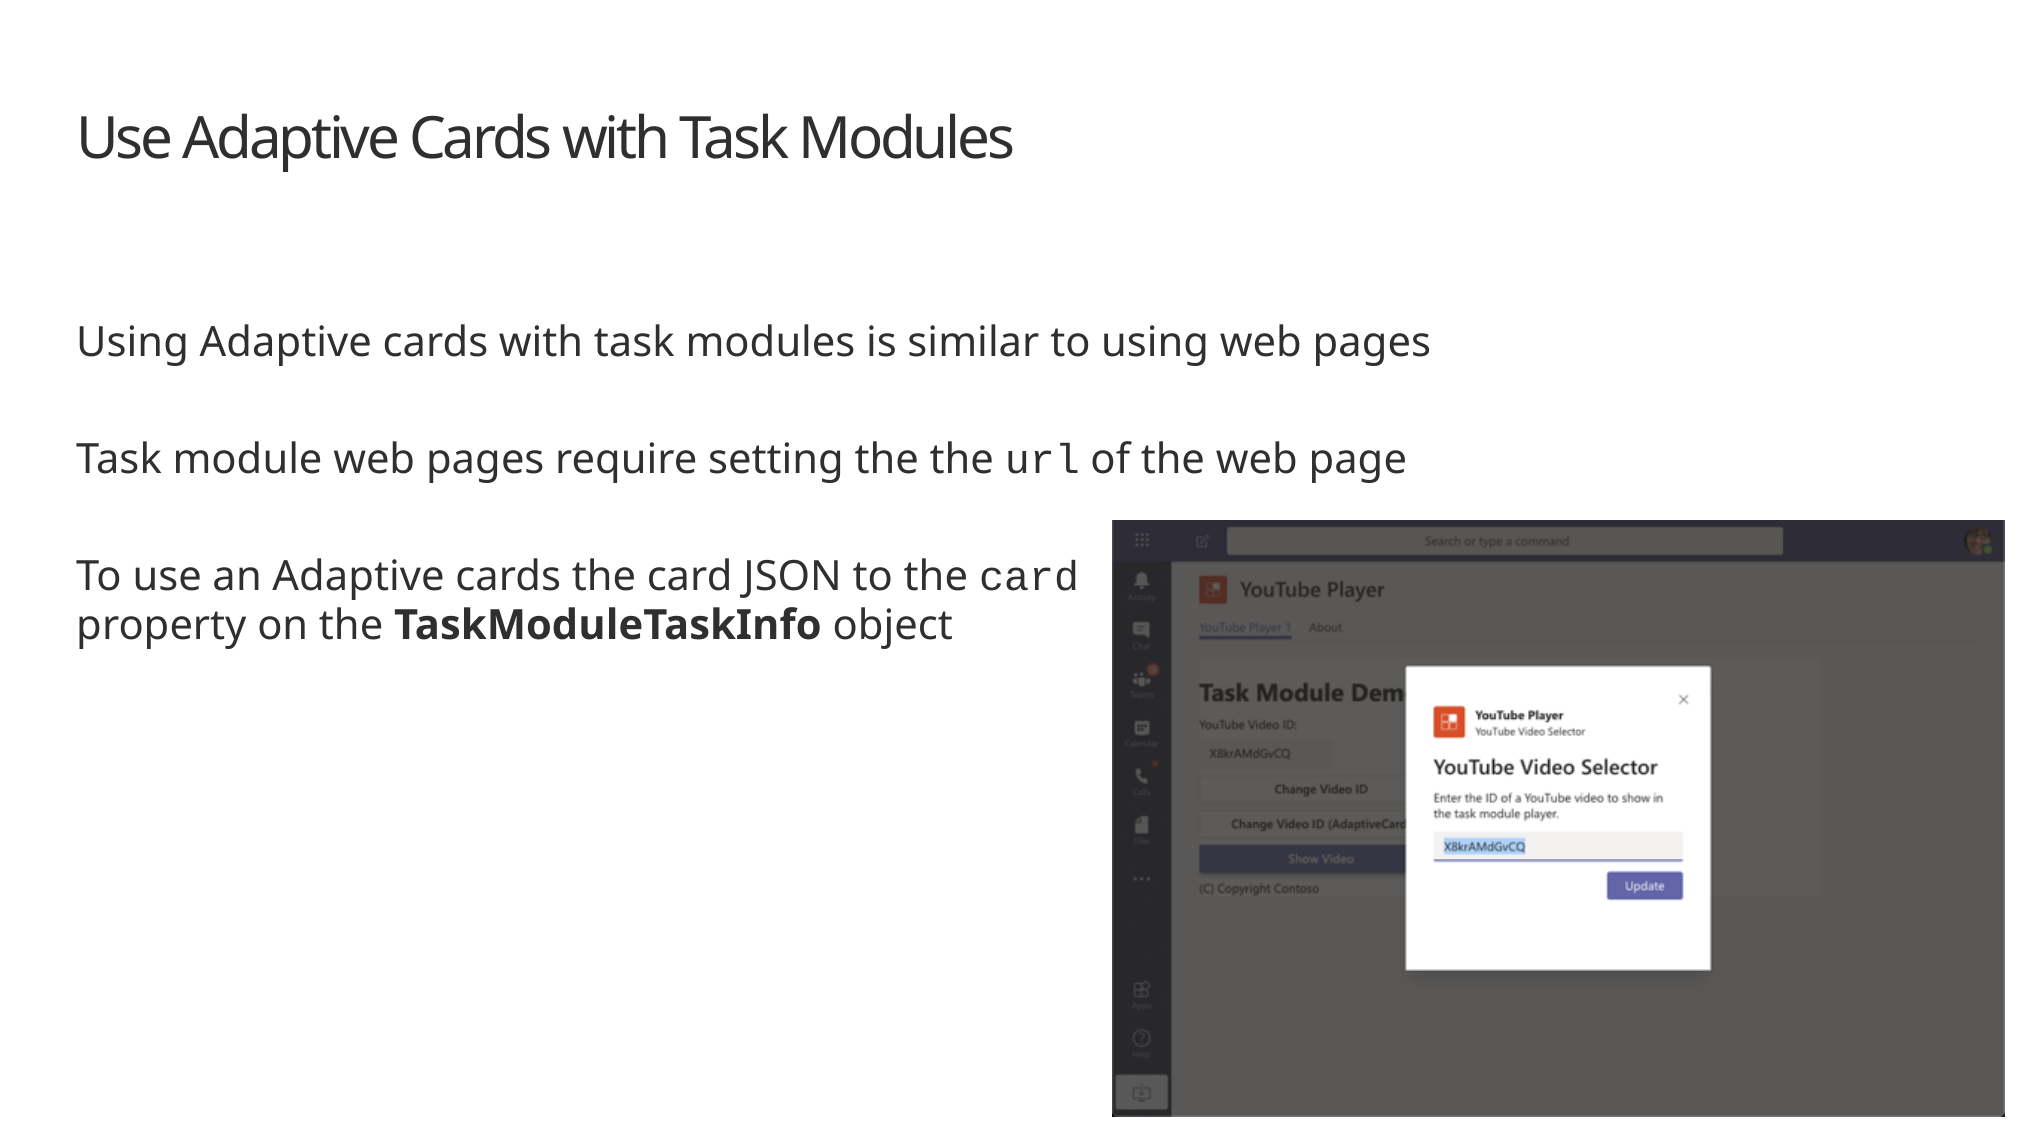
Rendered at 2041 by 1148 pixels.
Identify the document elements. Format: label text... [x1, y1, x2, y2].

picture [1112, 520, 2005, 1117]
title Use Adaptive Cards with Task Modules [76, 103, 1969, 172]
list Using Adaptive cards with task modules is similar to using web pages Task module web pages require setting the the url of the web page To use an Adaptive cards the card JSON to the card property on the TaskModuleTaskInfo object [76, 314, 1969, 659]
